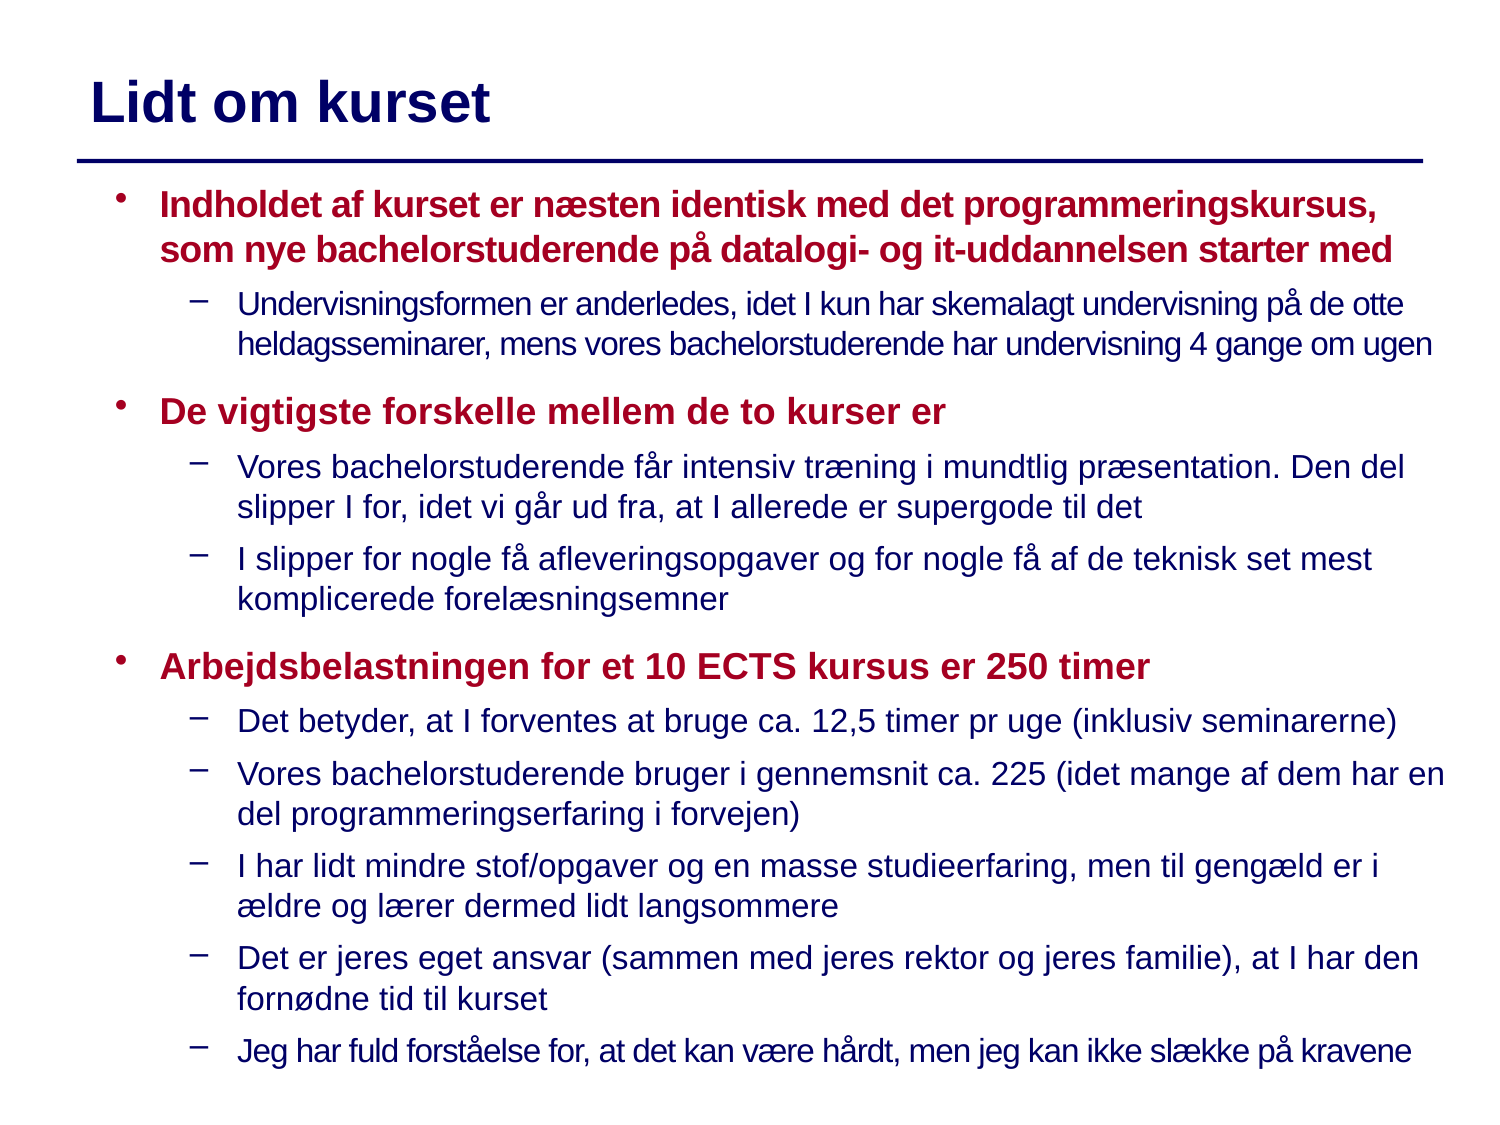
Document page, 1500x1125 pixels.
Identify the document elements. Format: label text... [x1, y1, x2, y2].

text_box Indholdet af kurset er næsten identisk med det programmeringskursus, som nye bachelorstuderende på datalogi- og it-uddannelsen starter med Undervisningsformen er anderledes, idet I kun har skemalagt undervisning på de otte heldagsseminarer, mens vores bachelorstuderende har undervisning 4 gange om ugen De vigtigste forskelle mellem de to kurser er Vores bachelorstuderende får intensiv træning i mundtlig præsentation. Den del slipper I for, idet vi går ud fra, at I allerede er supergode til det I slipper for nogle få afleveringsopgaver og for nogle få af de teknisk set mest komplicerede forelæsningsemner Arbejdsbelastningen for et 10 ECTS kursus er 250 timer Det betyder, at I forventes at bruge ca. 12,5 timer pr uge (inklusiv seminarerne) Vores bachelorstuderende bruger i gennemsnit ca. 225 (idet mange af dem har en del programmeringserfaring i forvejen) I har lidt mindre stof/opgaver og en masse studieerfaring, men til gengæld er i ældre og lærer dermed lidt langsommere Det er jeres eget ansvar (sammen med jeres rektor og jeres familie), at I har den fornødne tid til kurset Jeg har fuld forståelse for, at det kan være hårdt, men jeg kan ikke slække på kravene [100, 172, 1471, 1106]
text_box Lidt om kurset [75, 42, 1483, 155]
